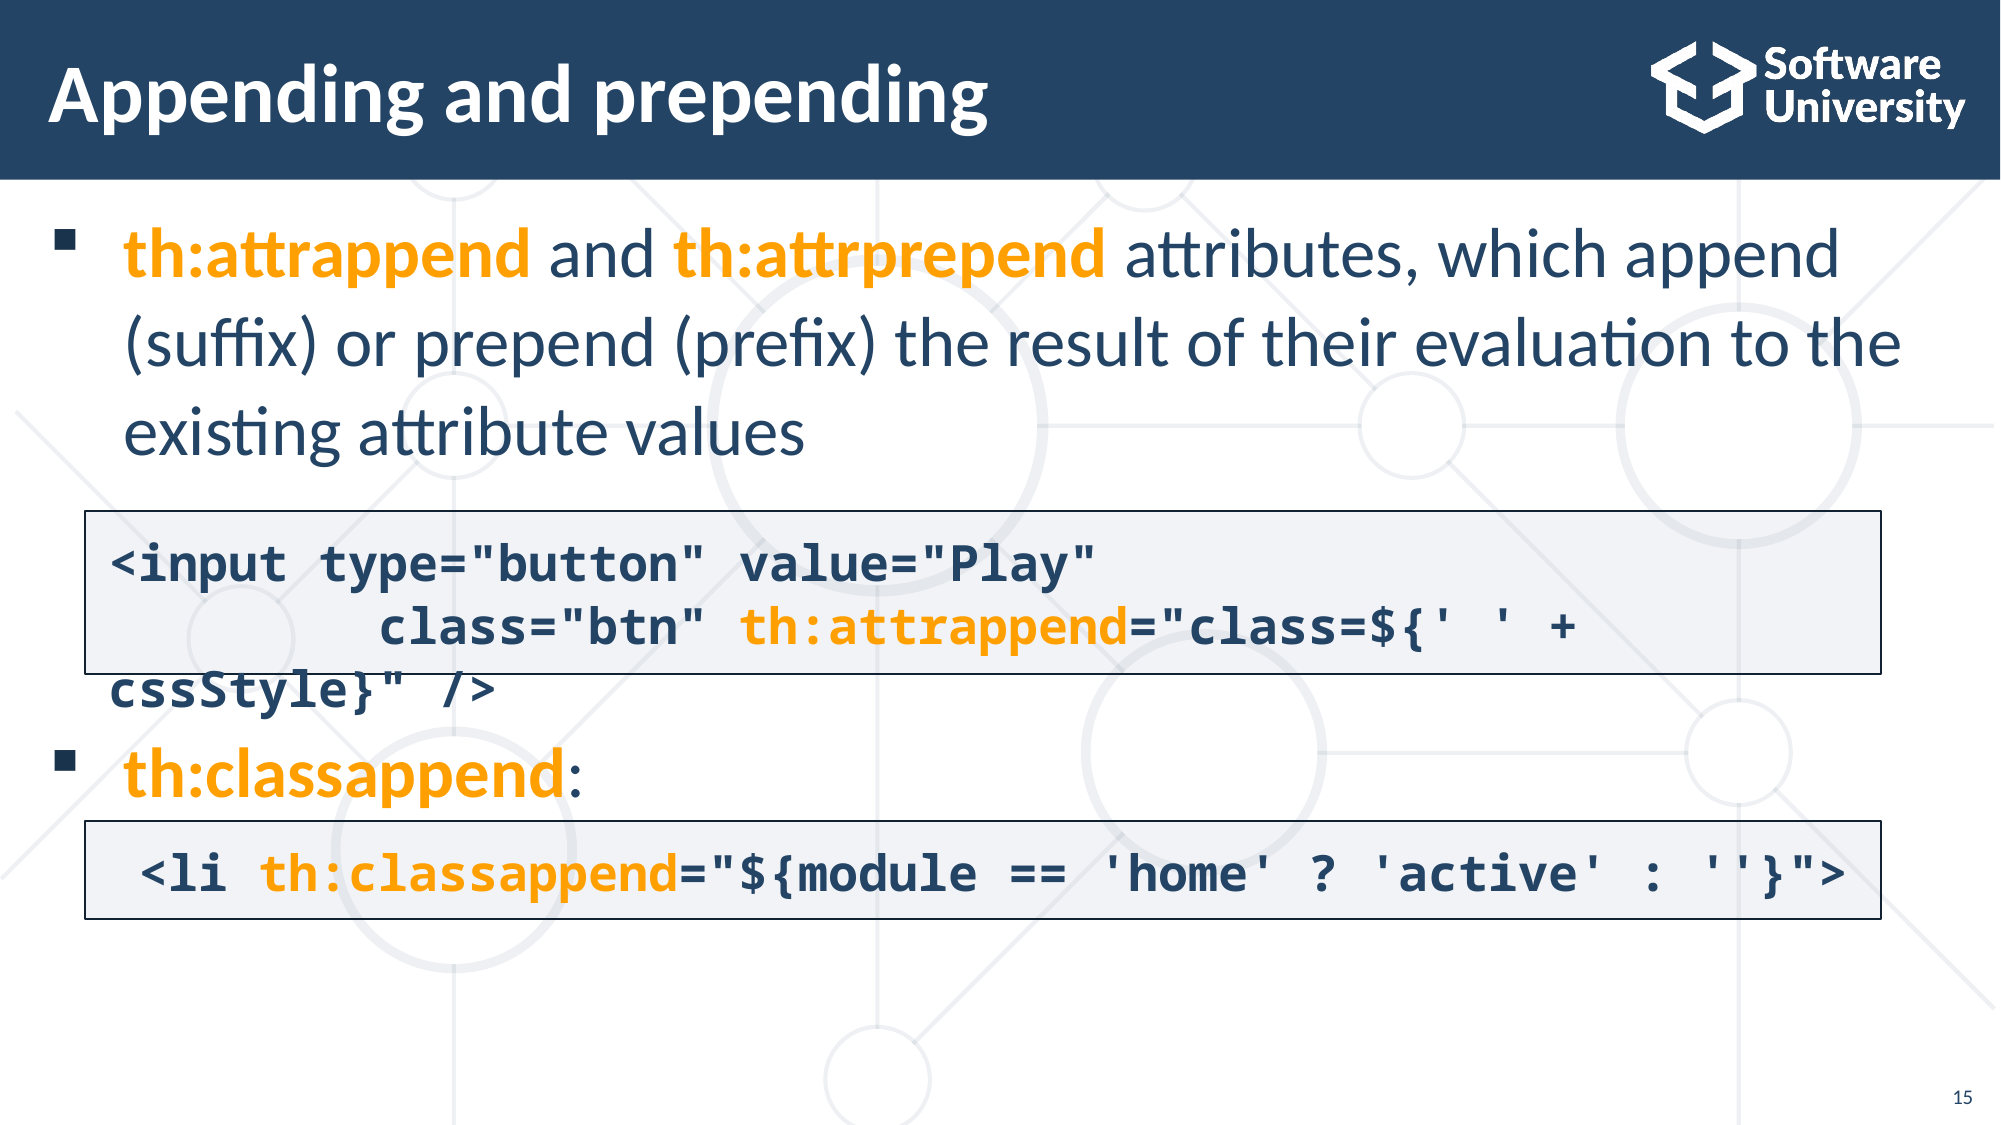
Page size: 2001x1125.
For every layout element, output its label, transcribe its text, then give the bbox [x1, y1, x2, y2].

list <input type="button" value="Play" class="btn" th:attrappend="class=${' ' + cssStyle}" /> [84, 510, 1882, 675]
text_box <li th:classappend="${module == 'home' ? 'active' : ''}"> [84, 820, 1881, 920]
slide_number 15 [1927, 1067, 1989, 1117]
picture [1651, 41, 1966, 134]
title Appending and prepending [31, 16, 1625, 162]
list th:attrappend and th:attrprepend attributes, which append (suffix) or prepend (prefix) the result of their evaluation to the existing attribute values th:classappend: [31, 196, 1969, 1109]
